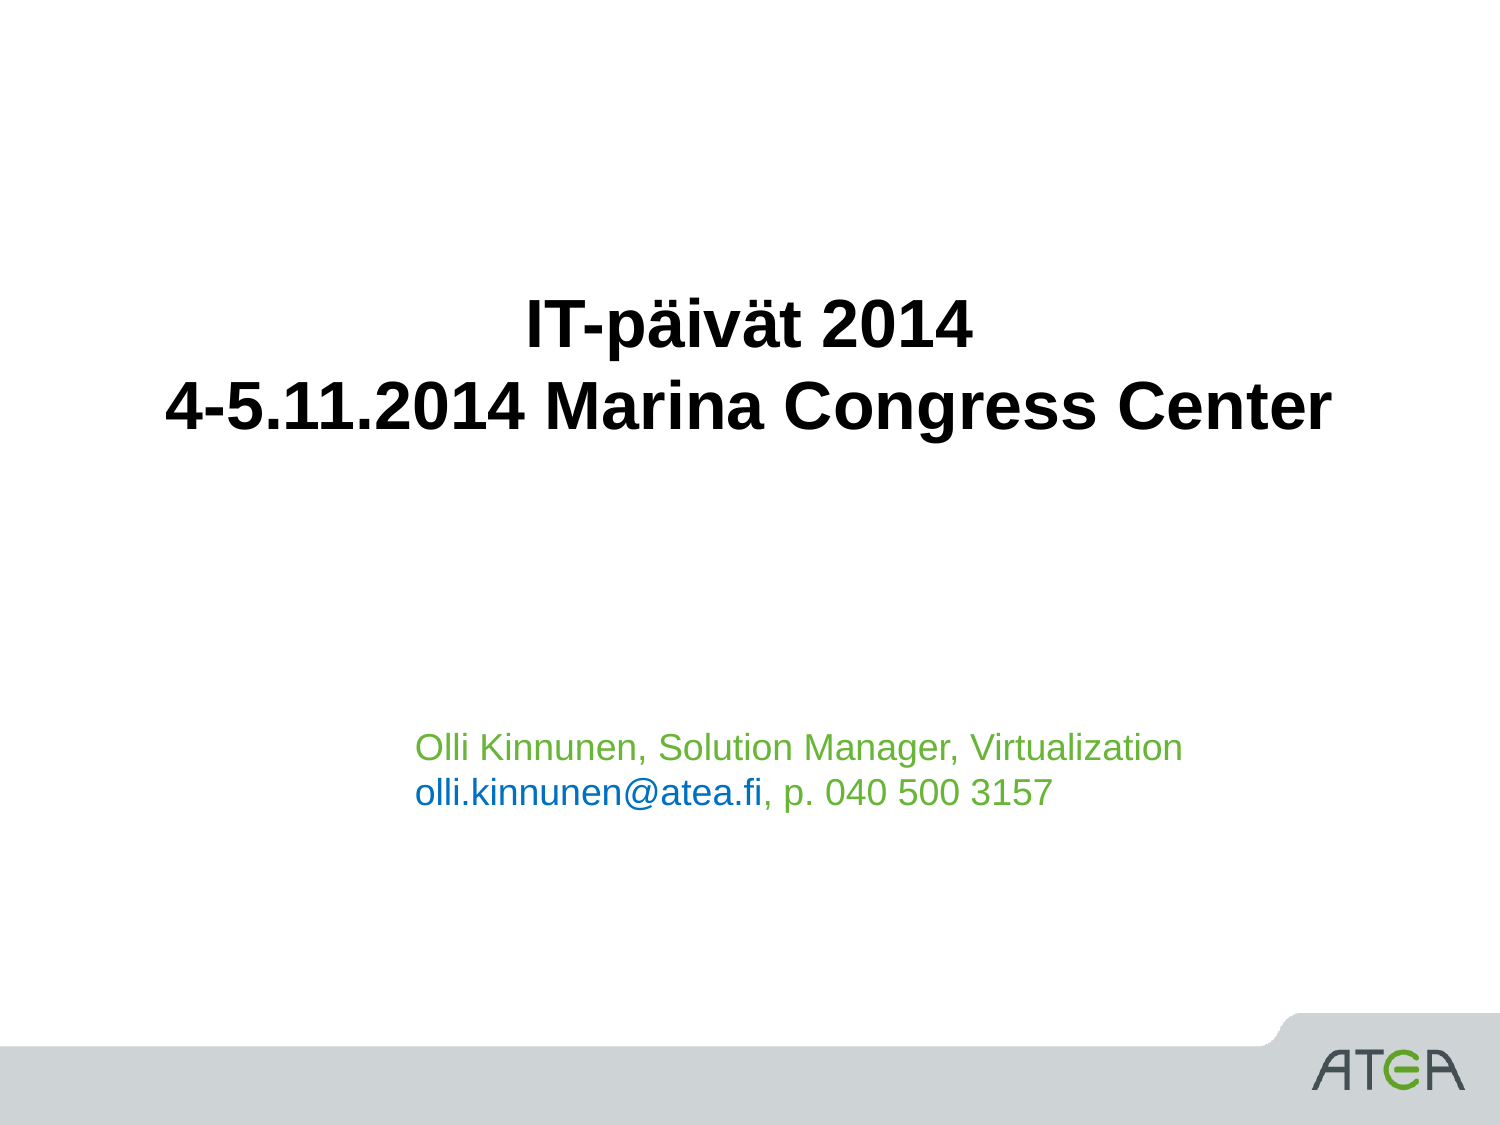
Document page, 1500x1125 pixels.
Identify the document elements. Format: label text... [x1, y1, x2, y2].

title IT-päivät 2014 4-5.11.2014 Marina Congress Center [112, 209, 1388, 451]
picture [0, 1013, 1500, 1125]
text_box Olli Kinnunen, Solution Manager, Virtualization olli.kinnunen@atea.fi, p. 040 500 3157 [100, 715, 1353, 911]
